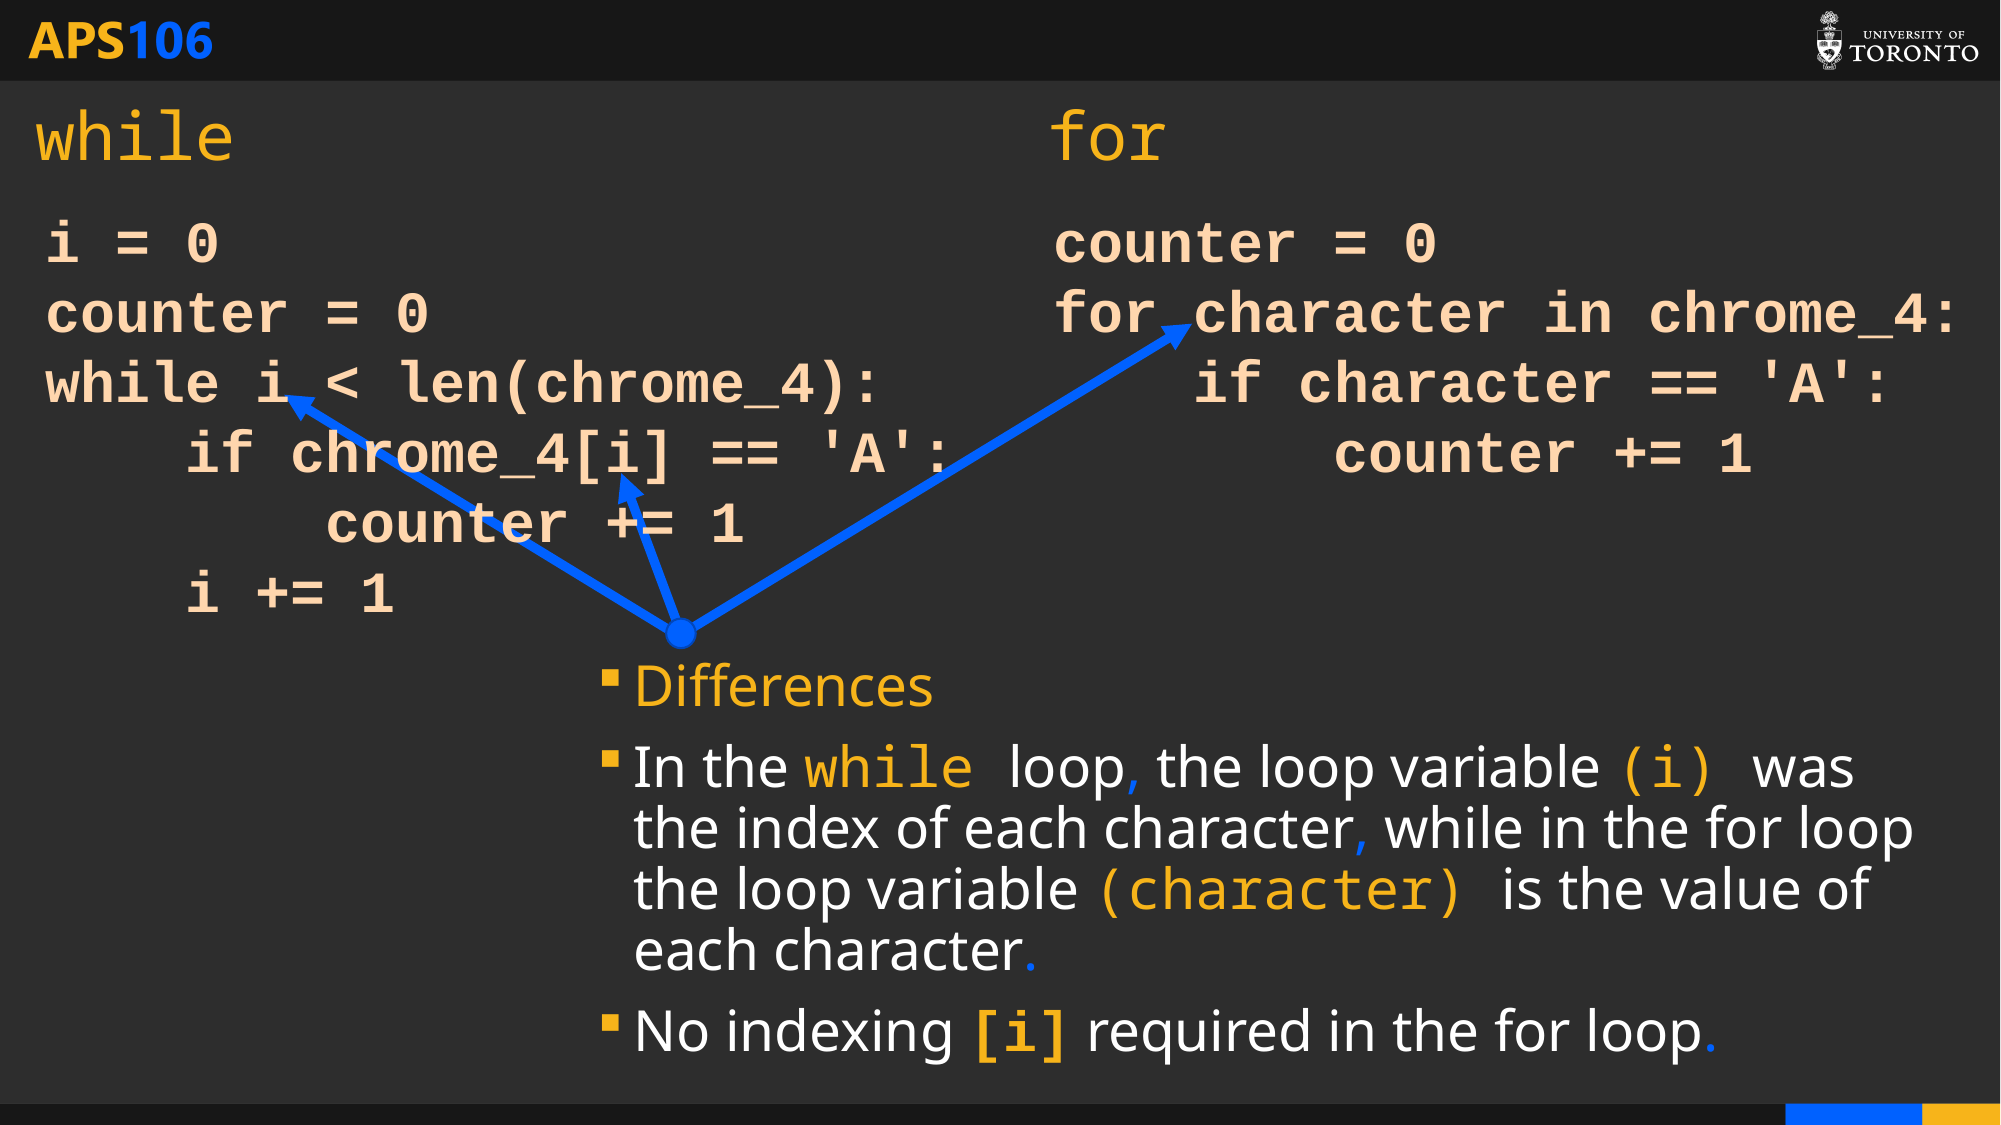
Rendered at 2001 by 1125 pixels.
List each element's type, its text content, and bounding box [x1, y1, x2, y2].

list Differences In the while loop, the loop variable (i) was the index of each character, while in the for loop the loop variable (character) is the value of each character. No indexing [i] required in the for loop. [582, 650, 1969, 1075]
text_box counter = 0 for character in chrome_4: if character == 'A': counter += 1 [1039, 196, 1979, 492]
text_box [284, 394, 678, 636]
text_box while [20, 86, 251, 182]
text_box i = 0 counter = 0 while i < len(chrome_4): if chrome_4[i] == 'A': counter += 1 i += 1 [30, 196, 971, 632]
picture [0, 0, 2001, 1125]
text_box for [1032, 86, 1183, 182]
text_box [678, 323, 1193, 636]
text_box [665, 636, 697, 650]
